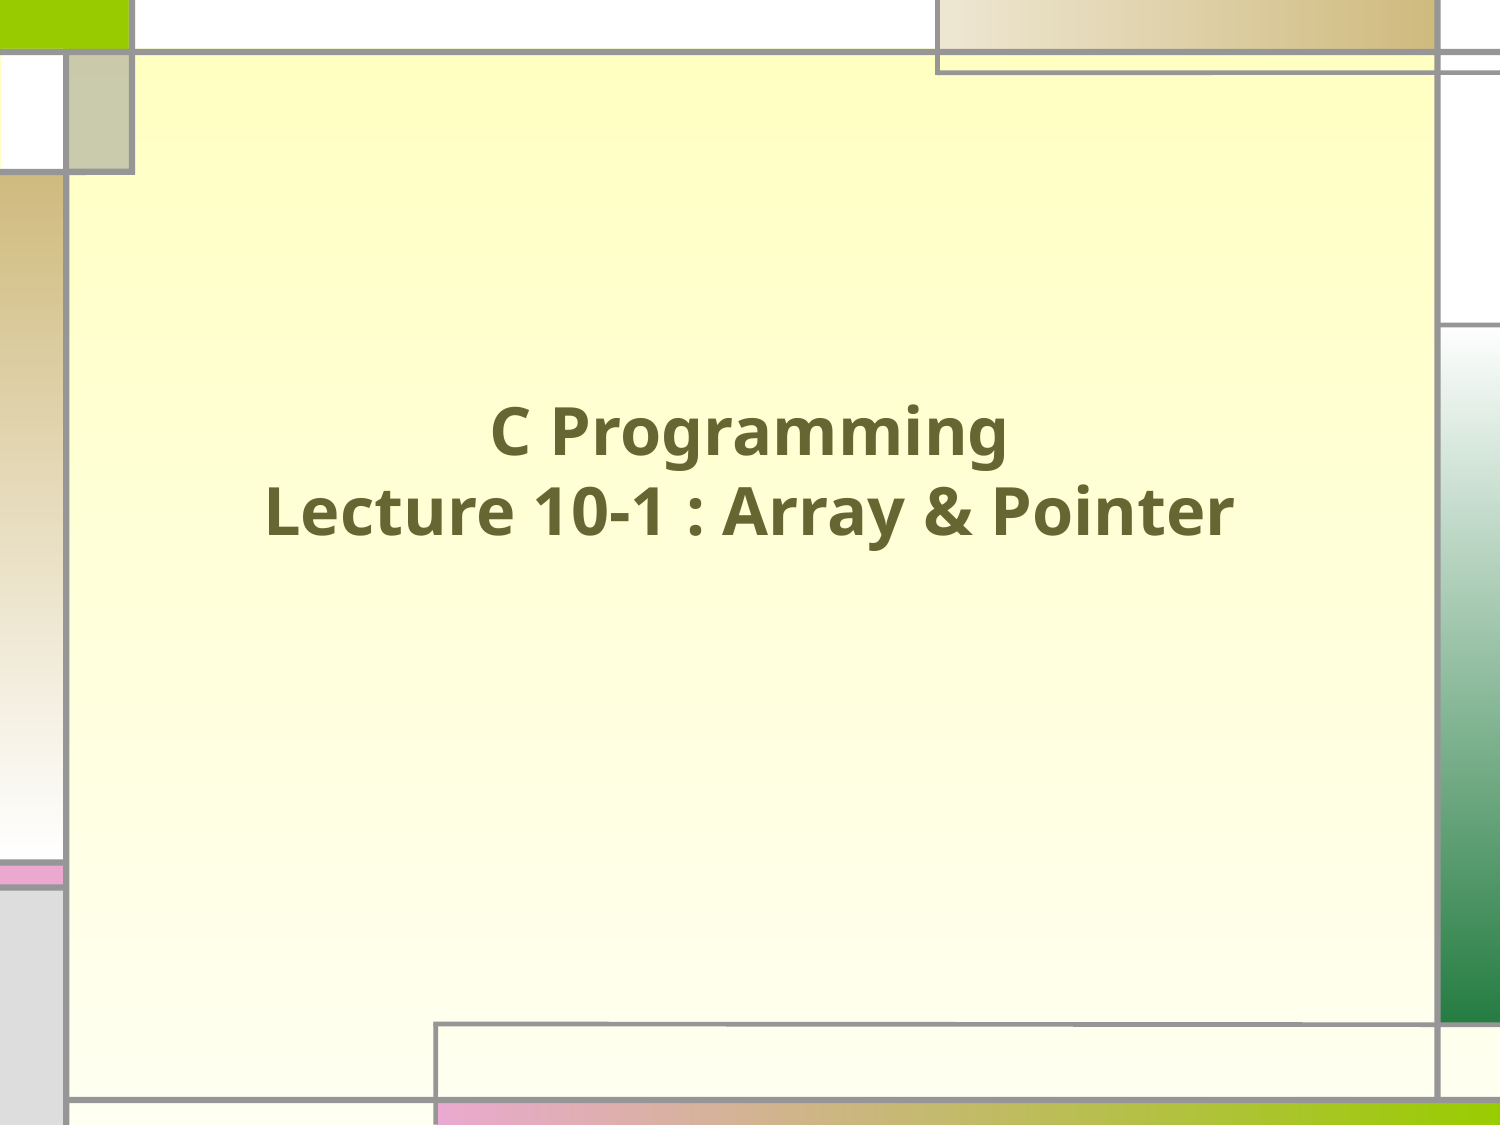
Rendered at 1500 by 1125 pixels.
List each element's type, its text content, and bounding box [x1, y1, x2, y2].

title C Programming Lecture 10-1 : Array & Pointer [112, 375, 1388, 563]
